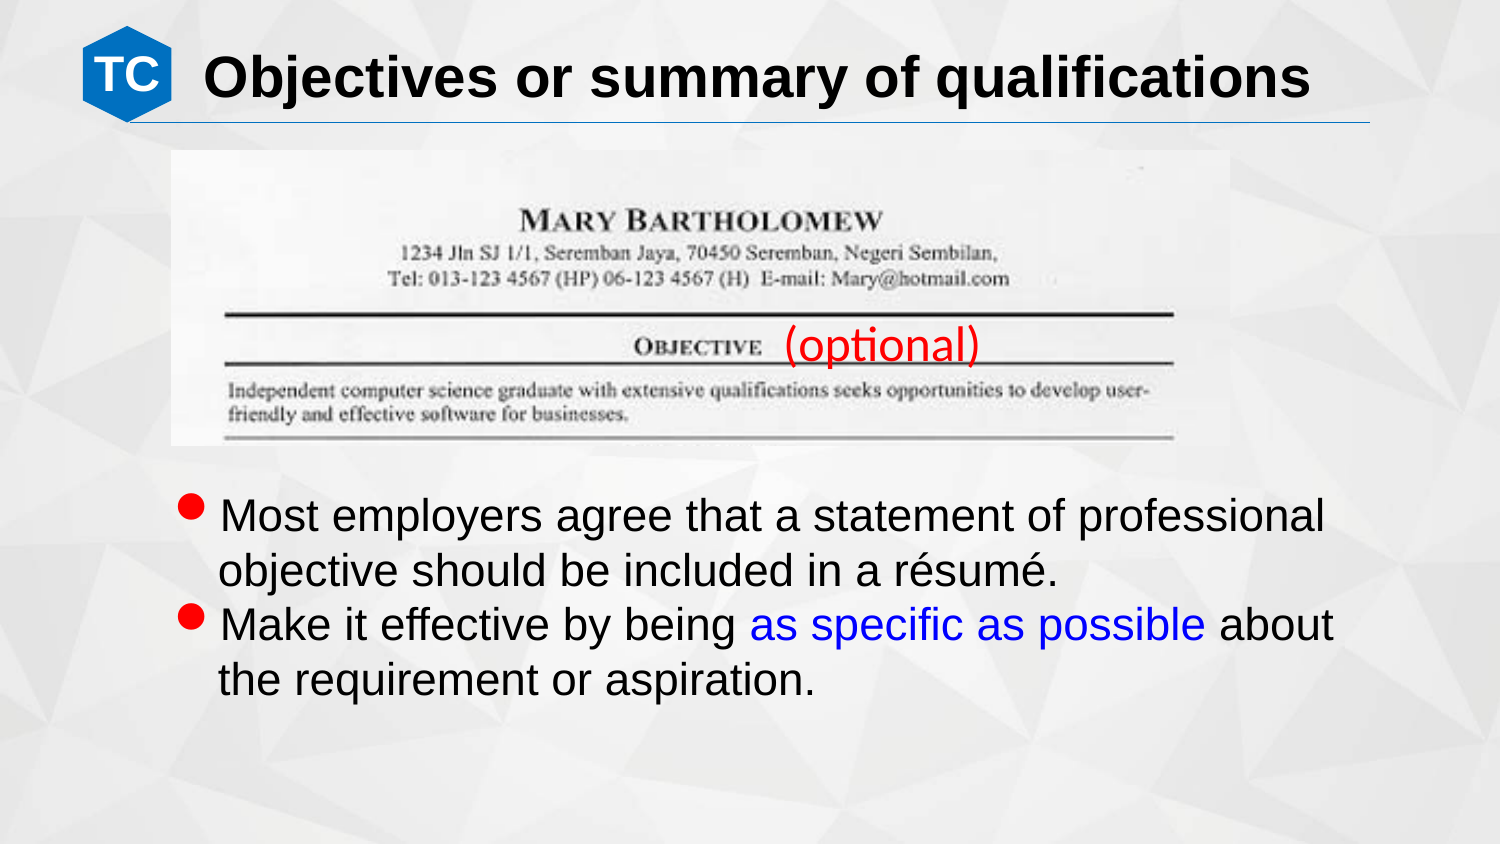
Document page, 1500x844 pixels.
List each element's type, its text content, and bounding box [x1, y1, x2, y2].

picture [0, 0, 1500, 844]
text_box Objectives or summary of qualifications [189, 32, 1328, 117]
text_box Most employers agree that a statement of professional objective should be included in a résumé. Make it effective by being as specific as possible about the requirement or aspiration. [159, 477, 1388, 713]
